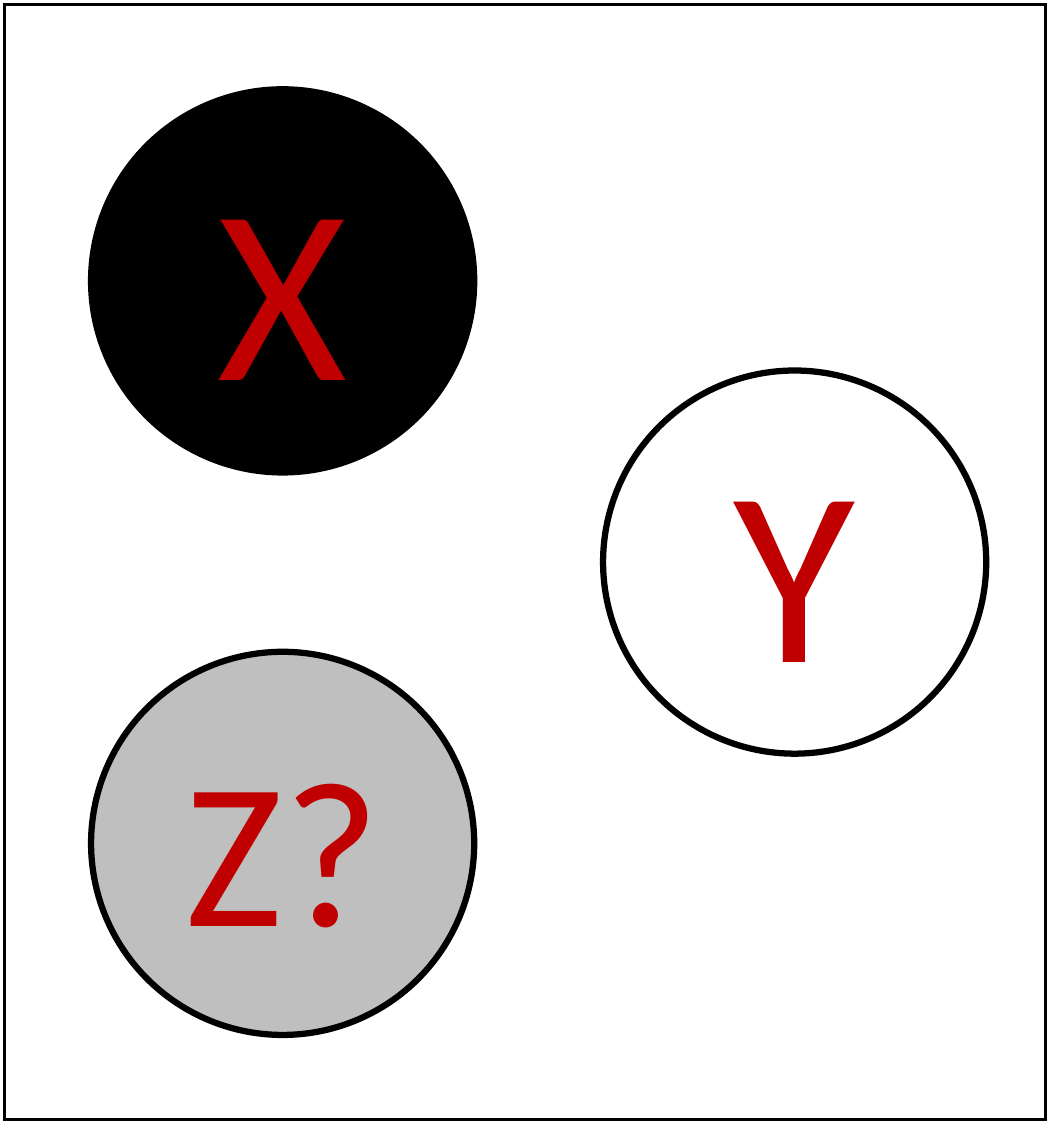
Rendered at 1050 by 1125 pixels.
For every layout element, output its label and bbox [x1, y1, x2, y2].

text_box [4, 4, 1046, 1121]
